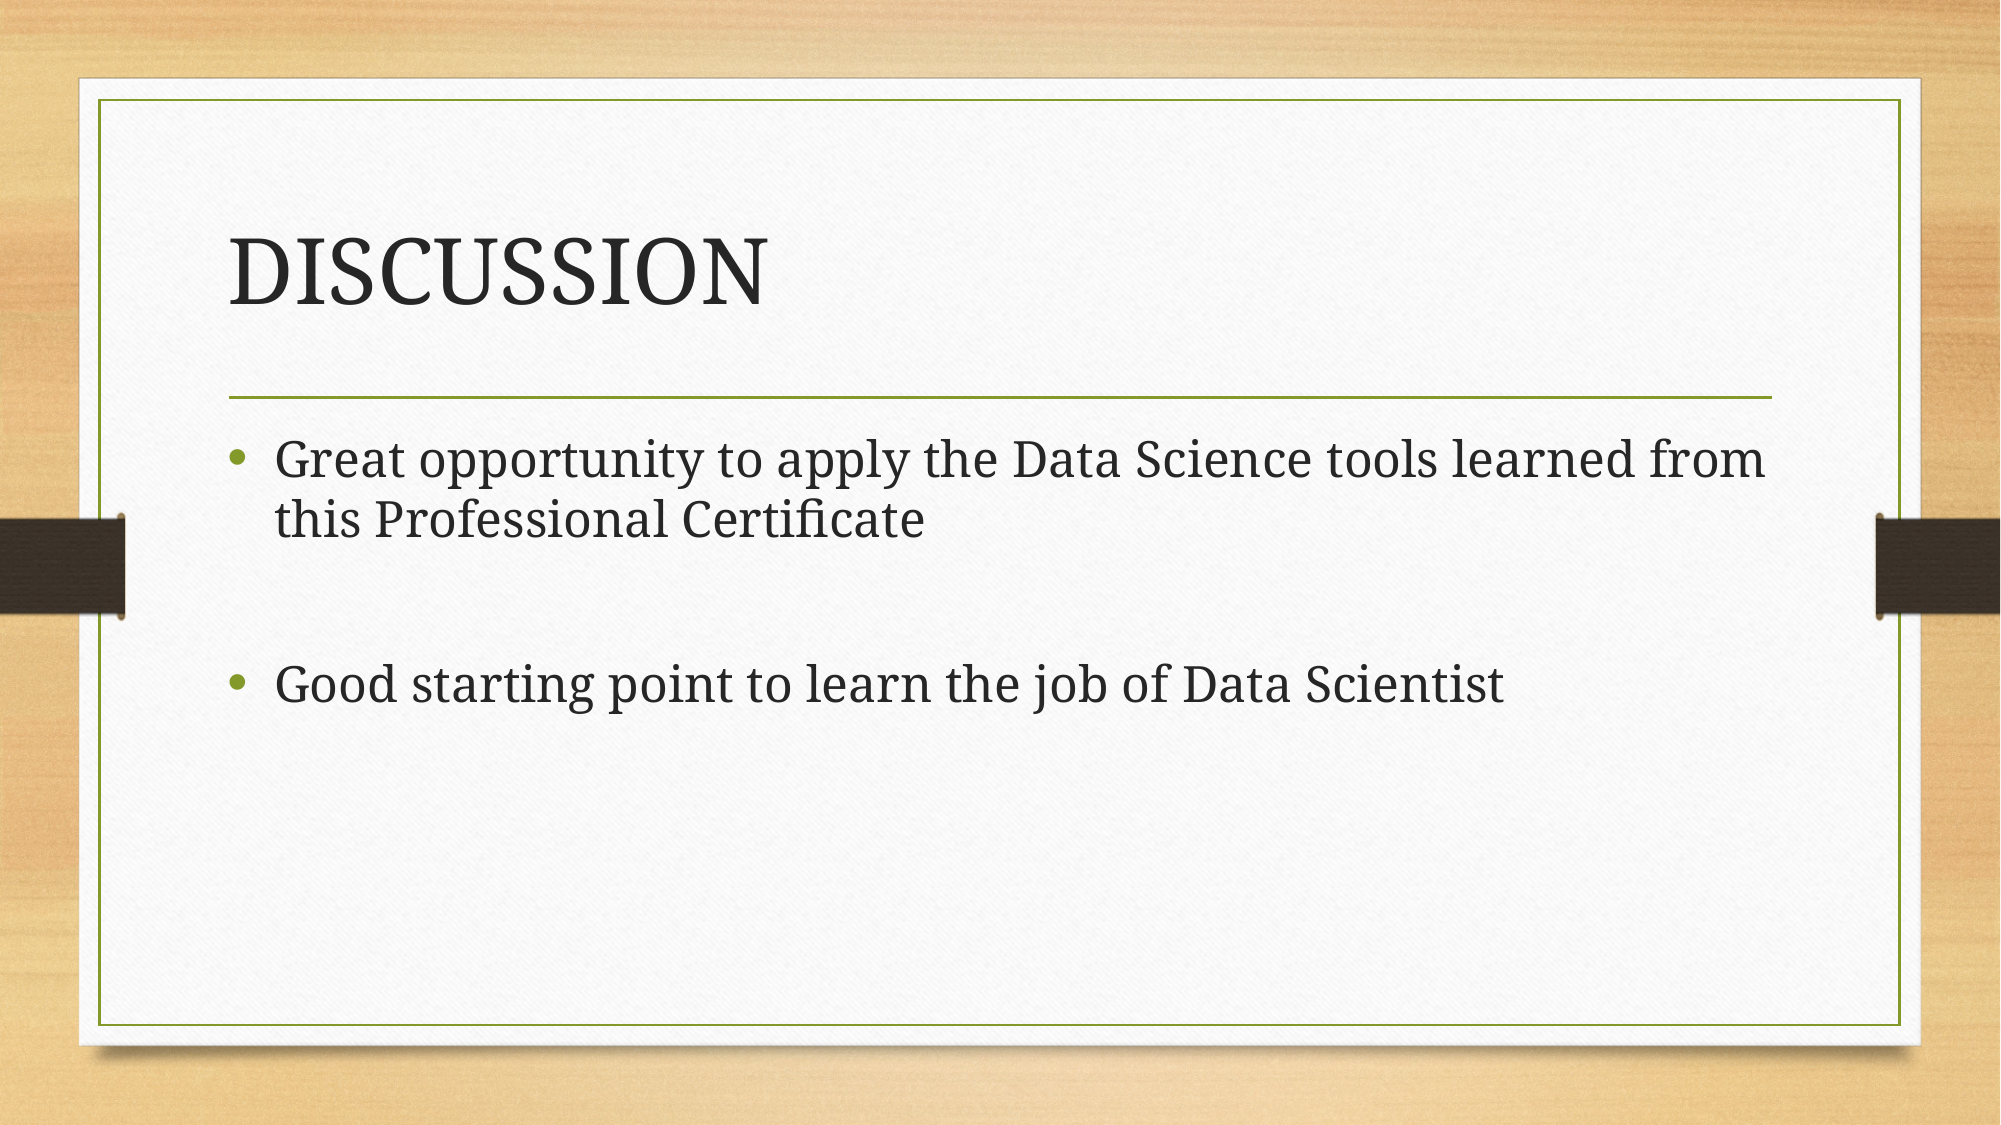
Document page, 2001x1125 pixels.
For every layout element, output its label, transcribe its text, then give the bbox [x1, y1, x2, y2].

picture [0, 0, 2001, 1125]
list Great opportunity to apply the Data Science tools learned from this Professional Certificate Good starting point to learn the job of Data Scientist [212, 419, 1788, 964]
title DISCUSSION [212, 161, 1788, 375]
